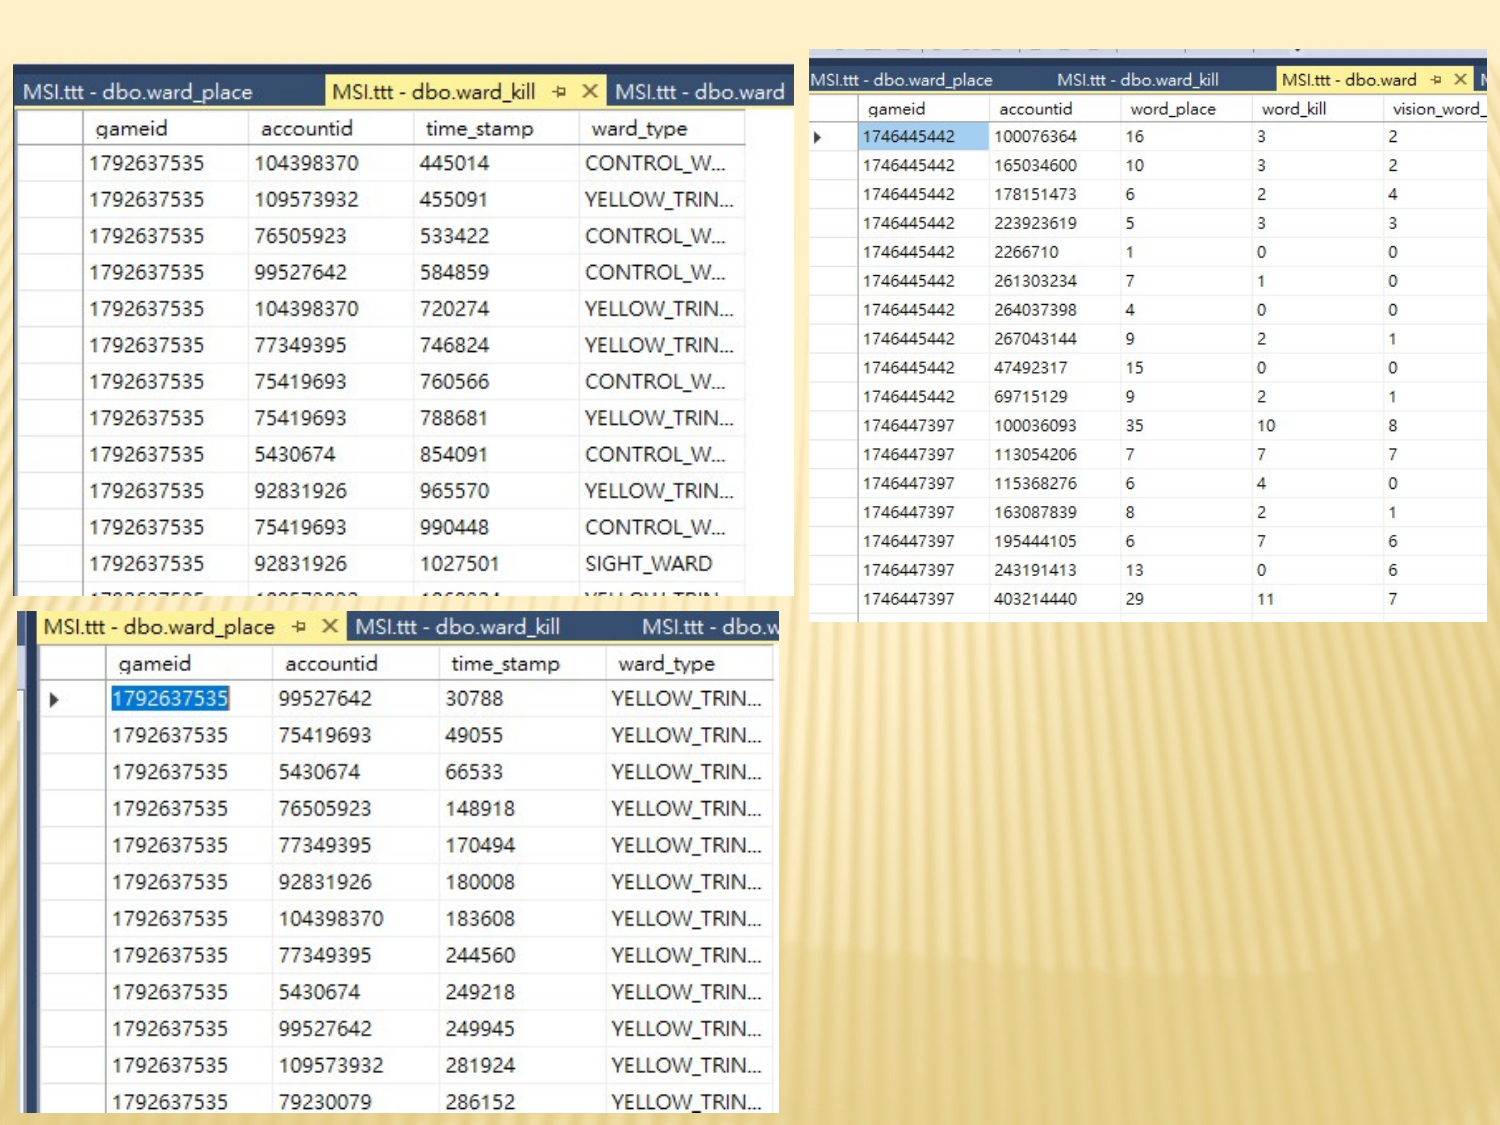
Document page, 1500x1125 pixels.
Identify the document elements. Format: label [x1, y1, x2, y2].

picture [12, 63, 795, 597]
picture [17, 611, 779, 1114]
picture [809, 49, 1487, 622]
